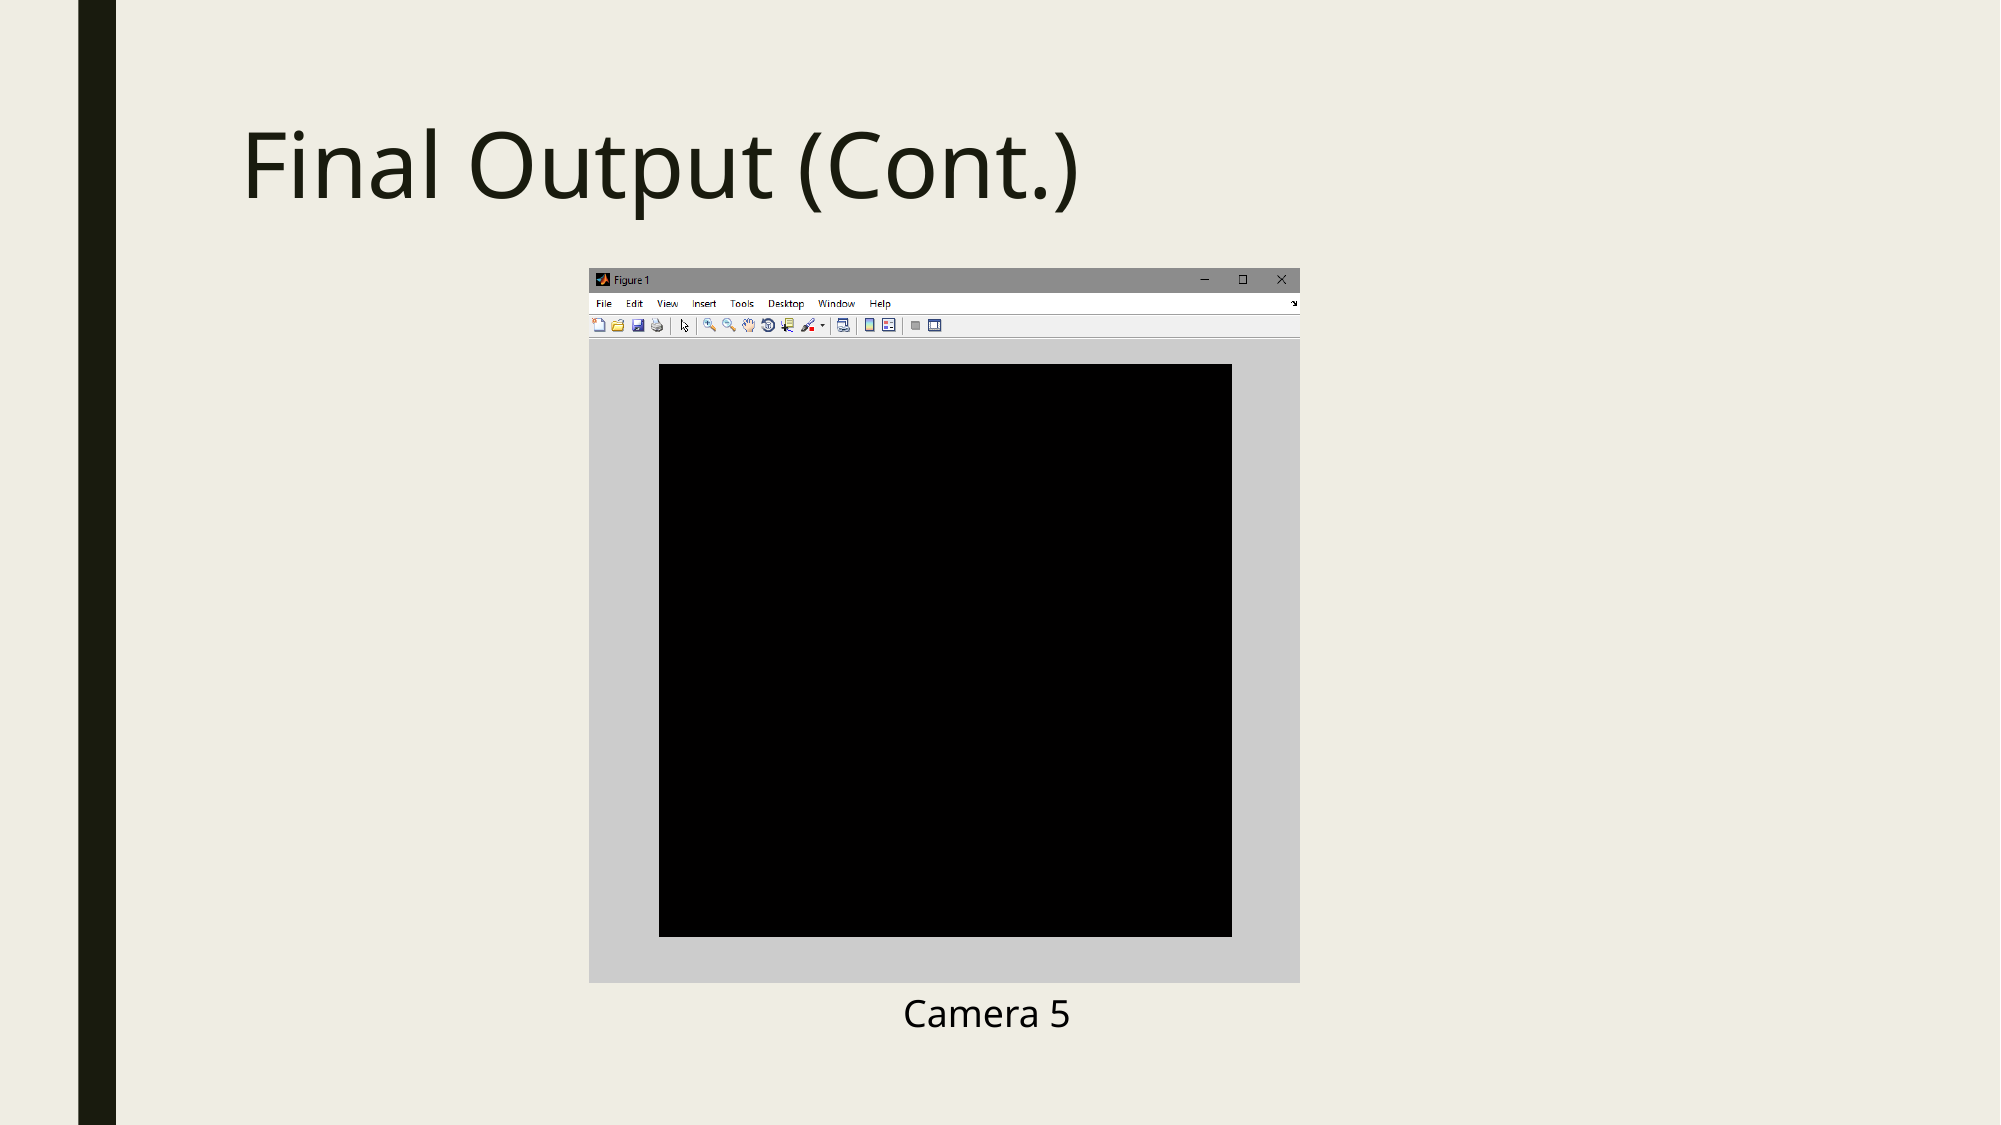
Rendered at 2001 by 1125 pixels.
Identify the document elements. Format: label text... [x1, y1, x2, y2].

text_box Camera 5 [888, 983, 1276, 1043]
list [589, 268, 1300, 983]
title Final Output (Cont.) [225, 112, 1800, 357]
